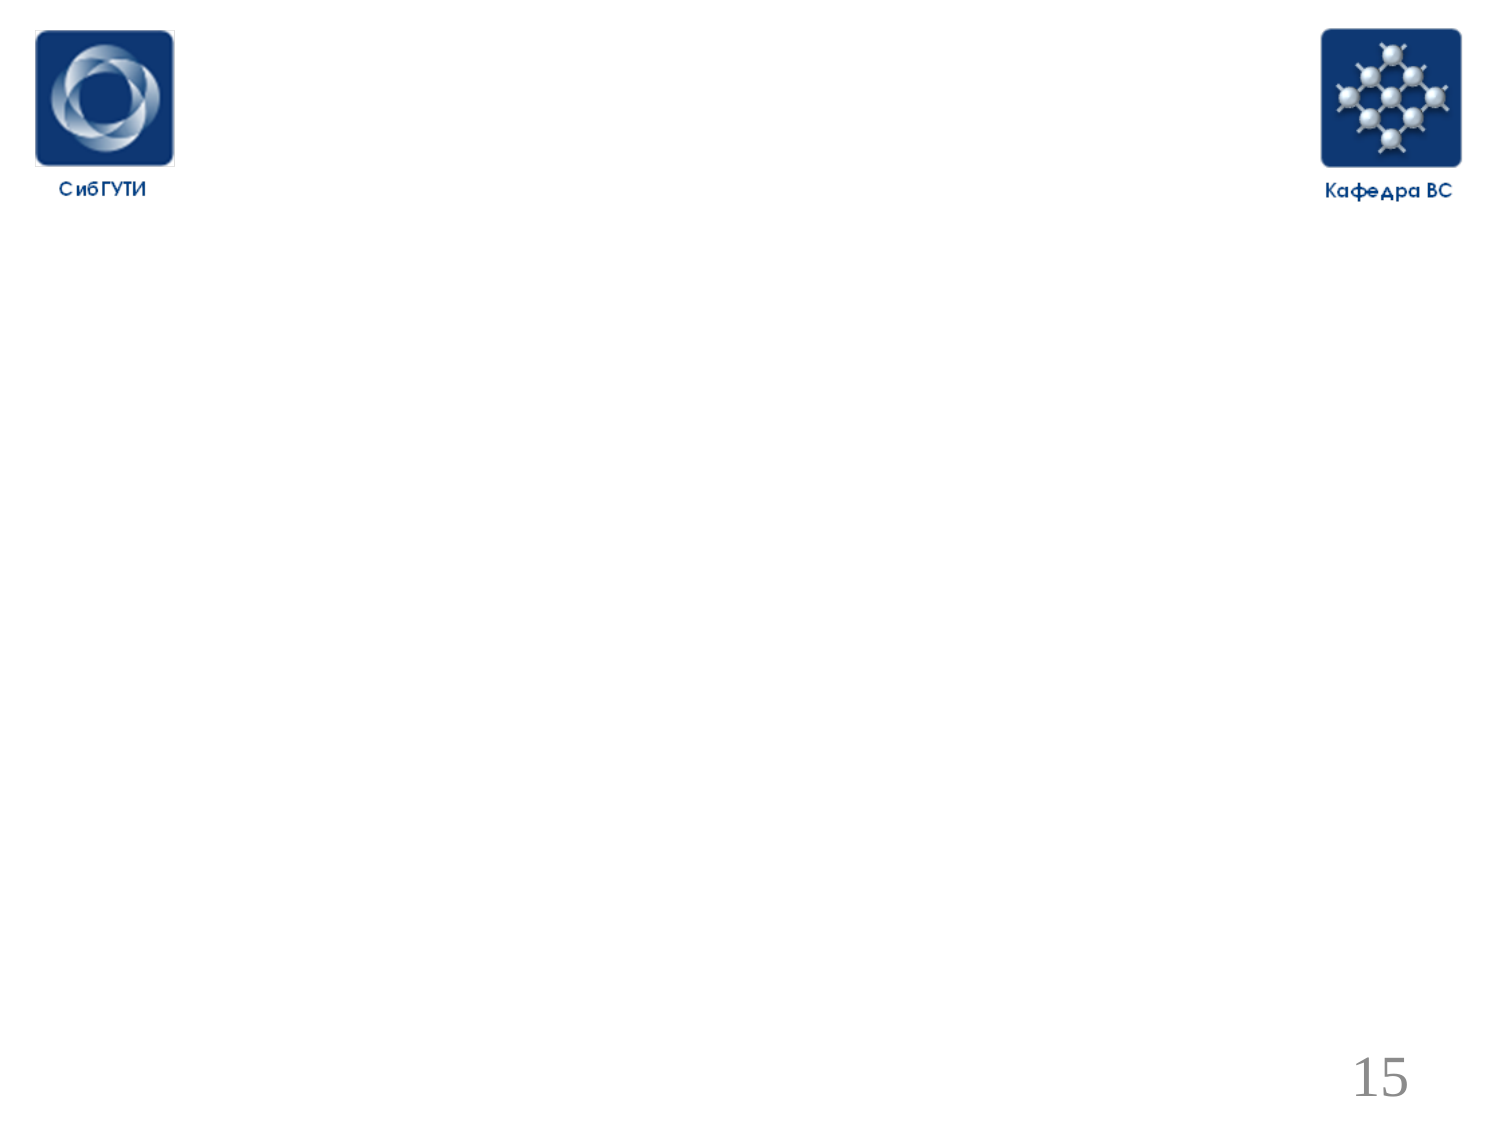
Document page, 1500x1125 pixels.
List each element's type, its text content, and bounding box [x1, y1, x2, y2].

picture [1303, 27, 1480, 214]
slide_number 15 [1074, 1042, 1425, 1103]
picture [34, 29, 176, 212]
